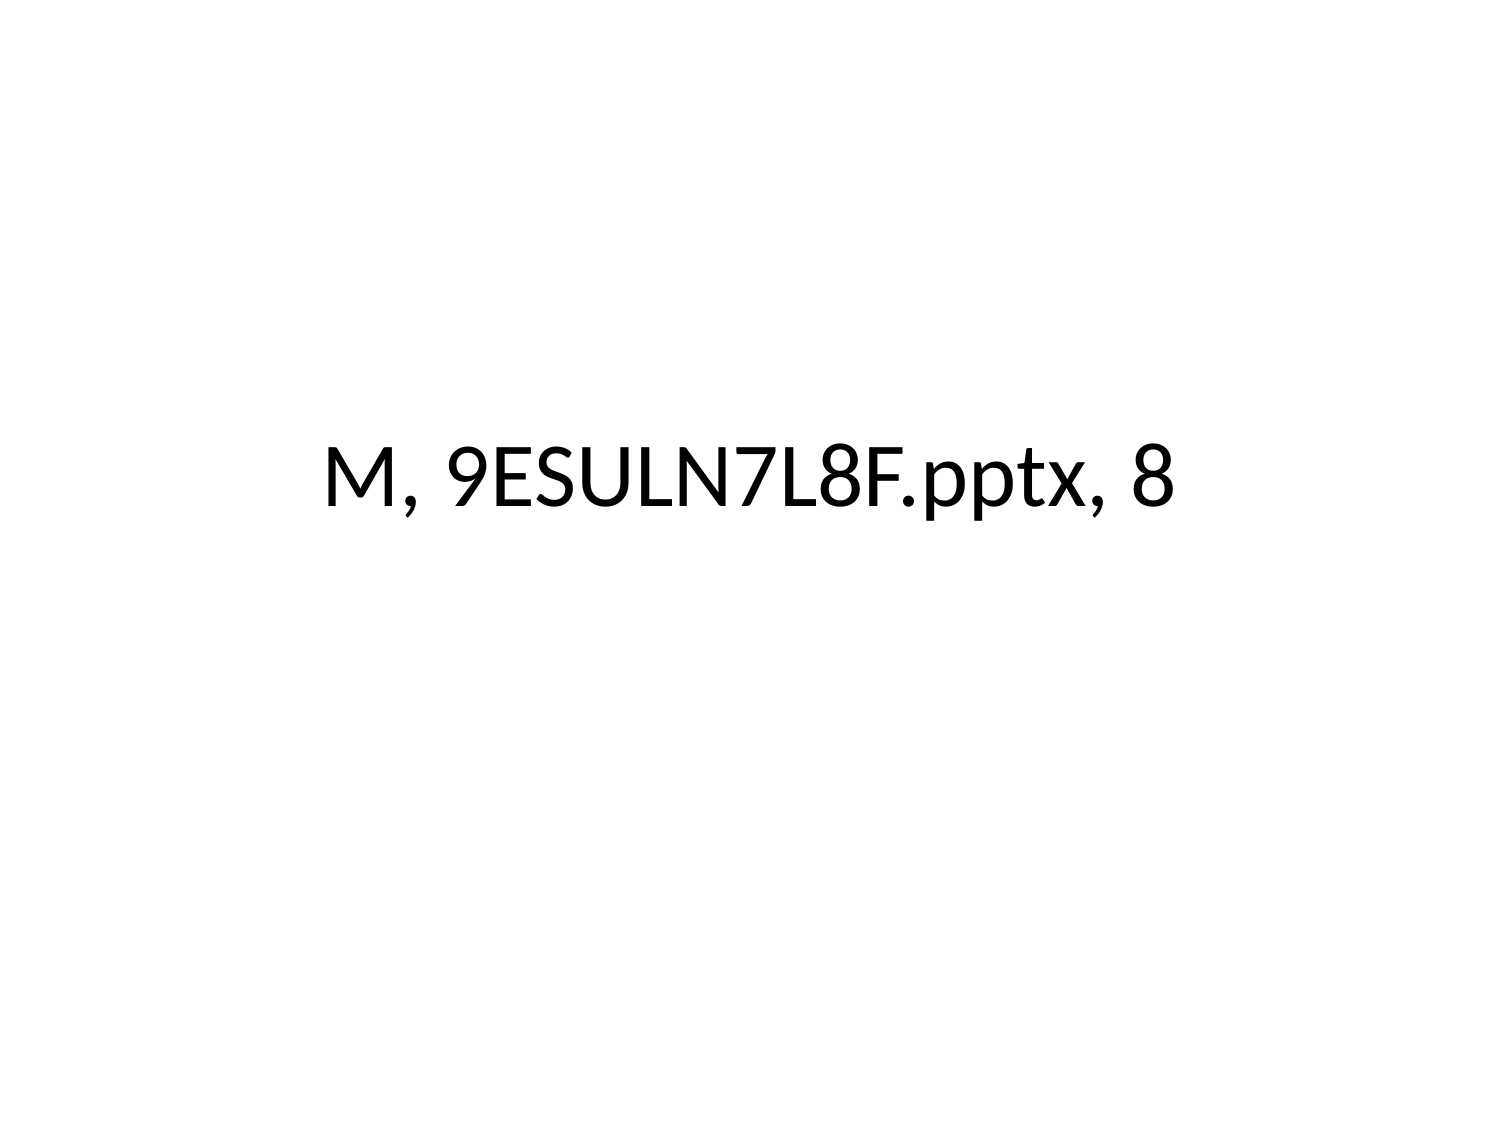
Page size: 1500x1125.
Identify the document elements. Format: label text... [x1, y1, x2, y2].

title M, 9ESULN7L8F.pptx, 8 [112, 349, 1388, 591]
